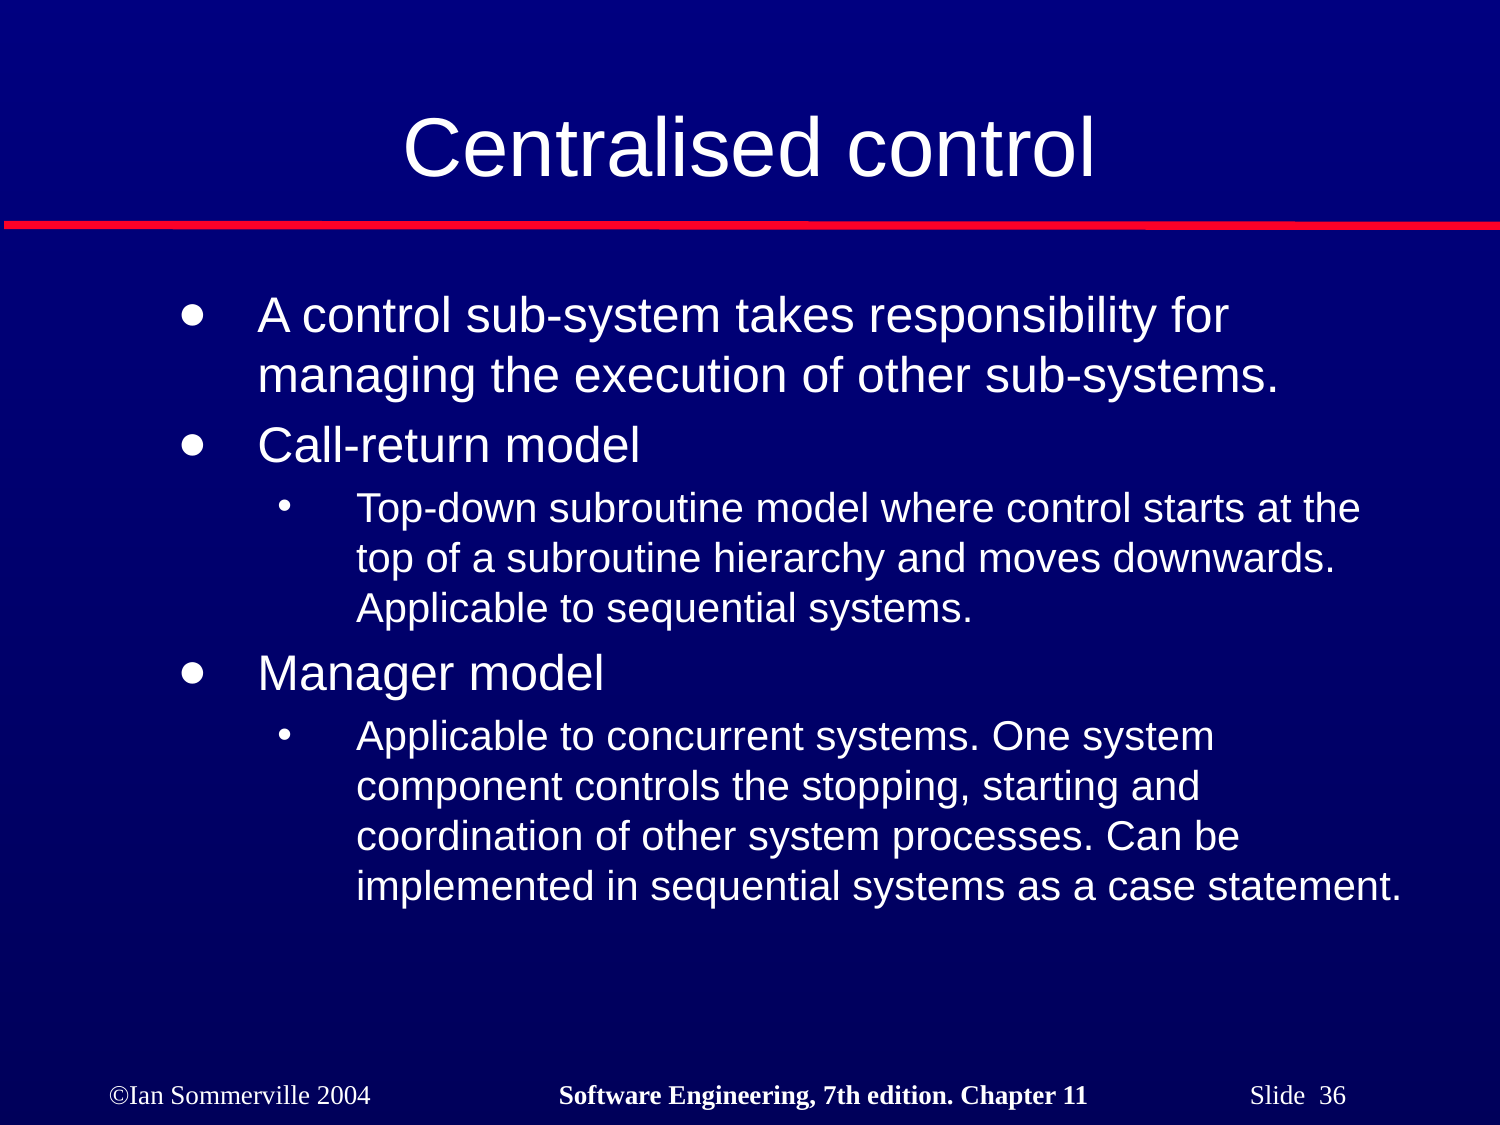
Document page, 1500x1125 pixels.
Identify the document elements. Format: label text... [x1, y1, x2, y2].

title Centralised control [109, 50, 1391, 201]
list A control sub-system takes responsibility for managing the execution of other sub-systems. Call-return model Top-down subroutine model where control starts at the top of a subroutine hierarchy and moves downwards. Applicable to sequential systems. Manager model Applicable to concurrent systems. One system component controls the stopping, starting and coordination of other system processes. Can be implemented in sequential systems as a case statement. [162, 275, 1443, 953]
